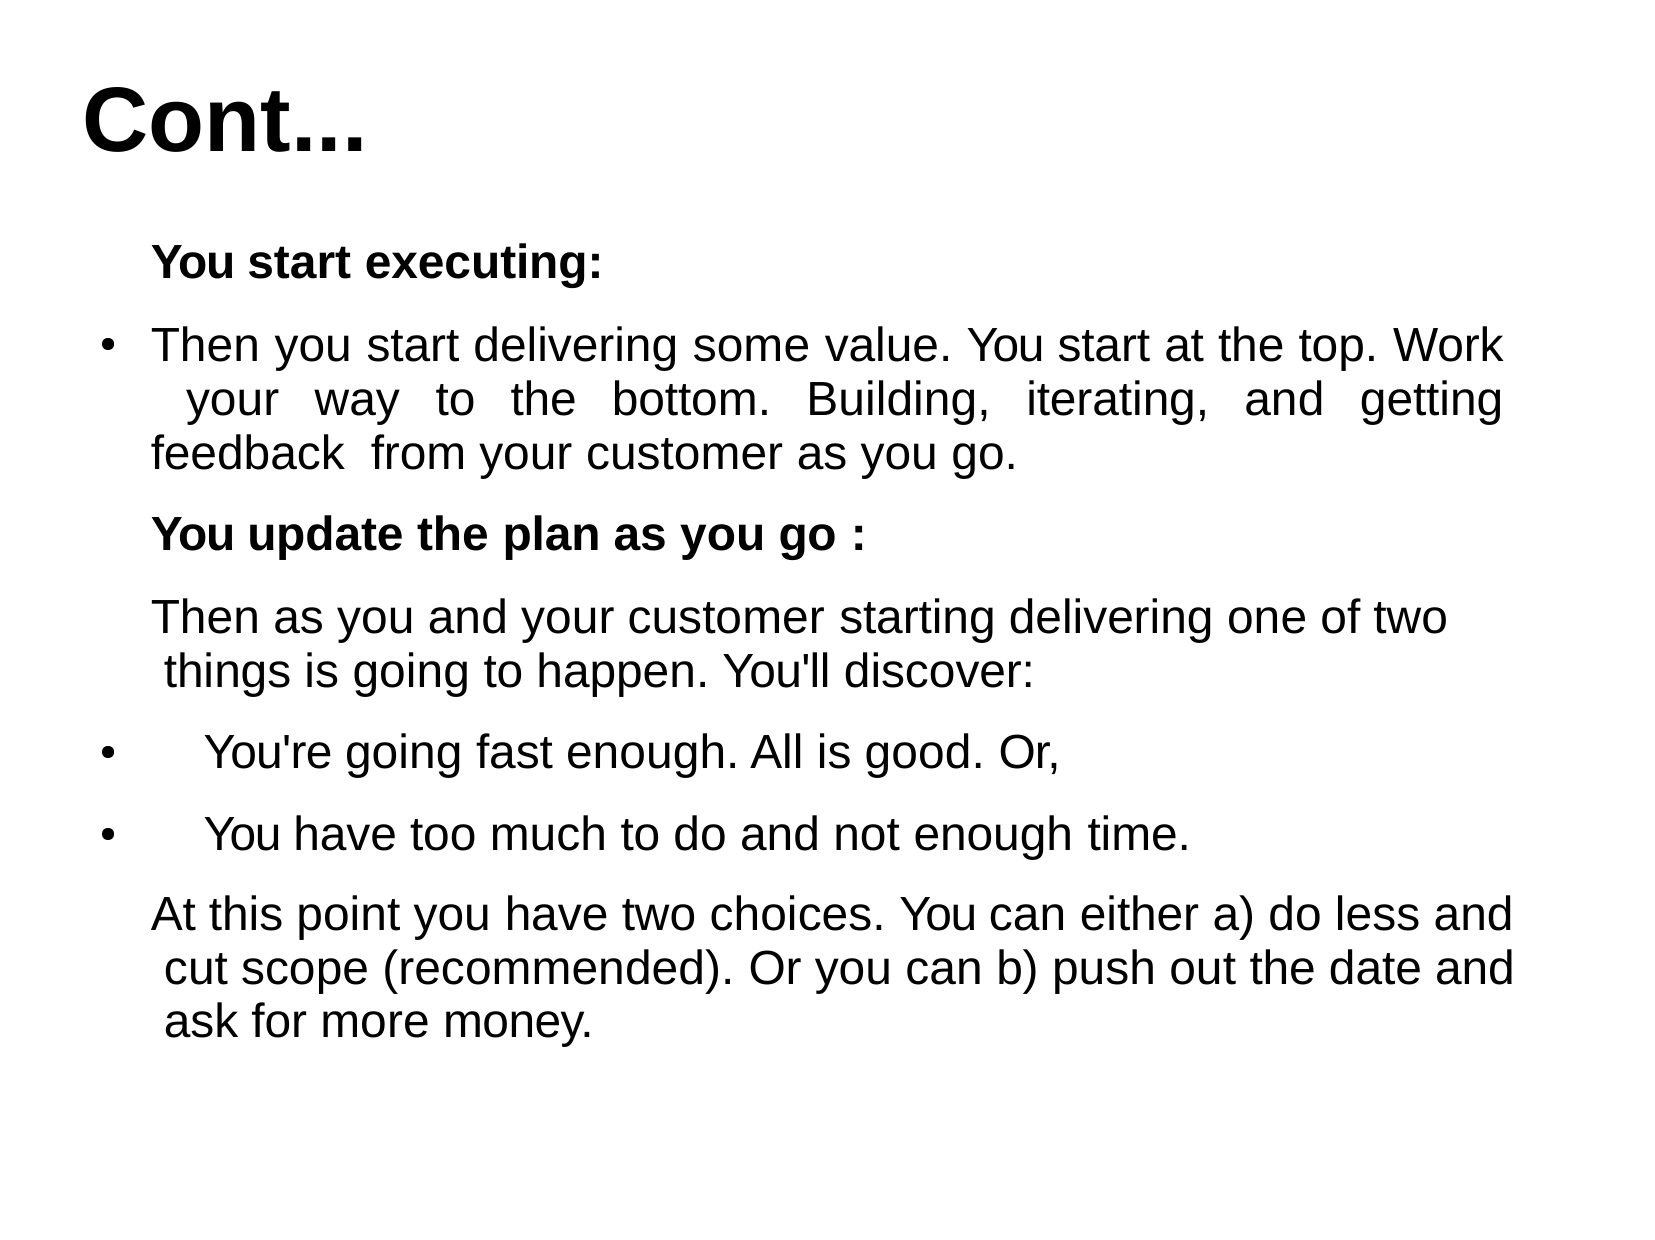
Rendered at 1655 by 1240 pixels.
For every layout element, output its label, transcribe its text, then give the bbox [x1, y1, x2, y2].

text_box ● [97, 327, 119, 355]
text_box ● [97, 817, 119, 845]
title Cont... [80, 58, 370, 268]
text_box Then you start delivering some value. You start at the top. Work your way to the bottom. Building, iterating, and getting feedback from your customer as you go. You update the plan as you go : Then as you and your customer starting delivering one of two things is going to happen. You'll discover: You're going fast enough. All is good. Or, You have too much to do and not enough time. At this point you have two choices. You can either a) do less and cut scope (recommended). Or you can b) push out the date and ask for more money. [148, 310, 1521, 1049]
text_box You start executing: [148, 228, 611, 289]
text_box ● [97, 734, 119, 763]
